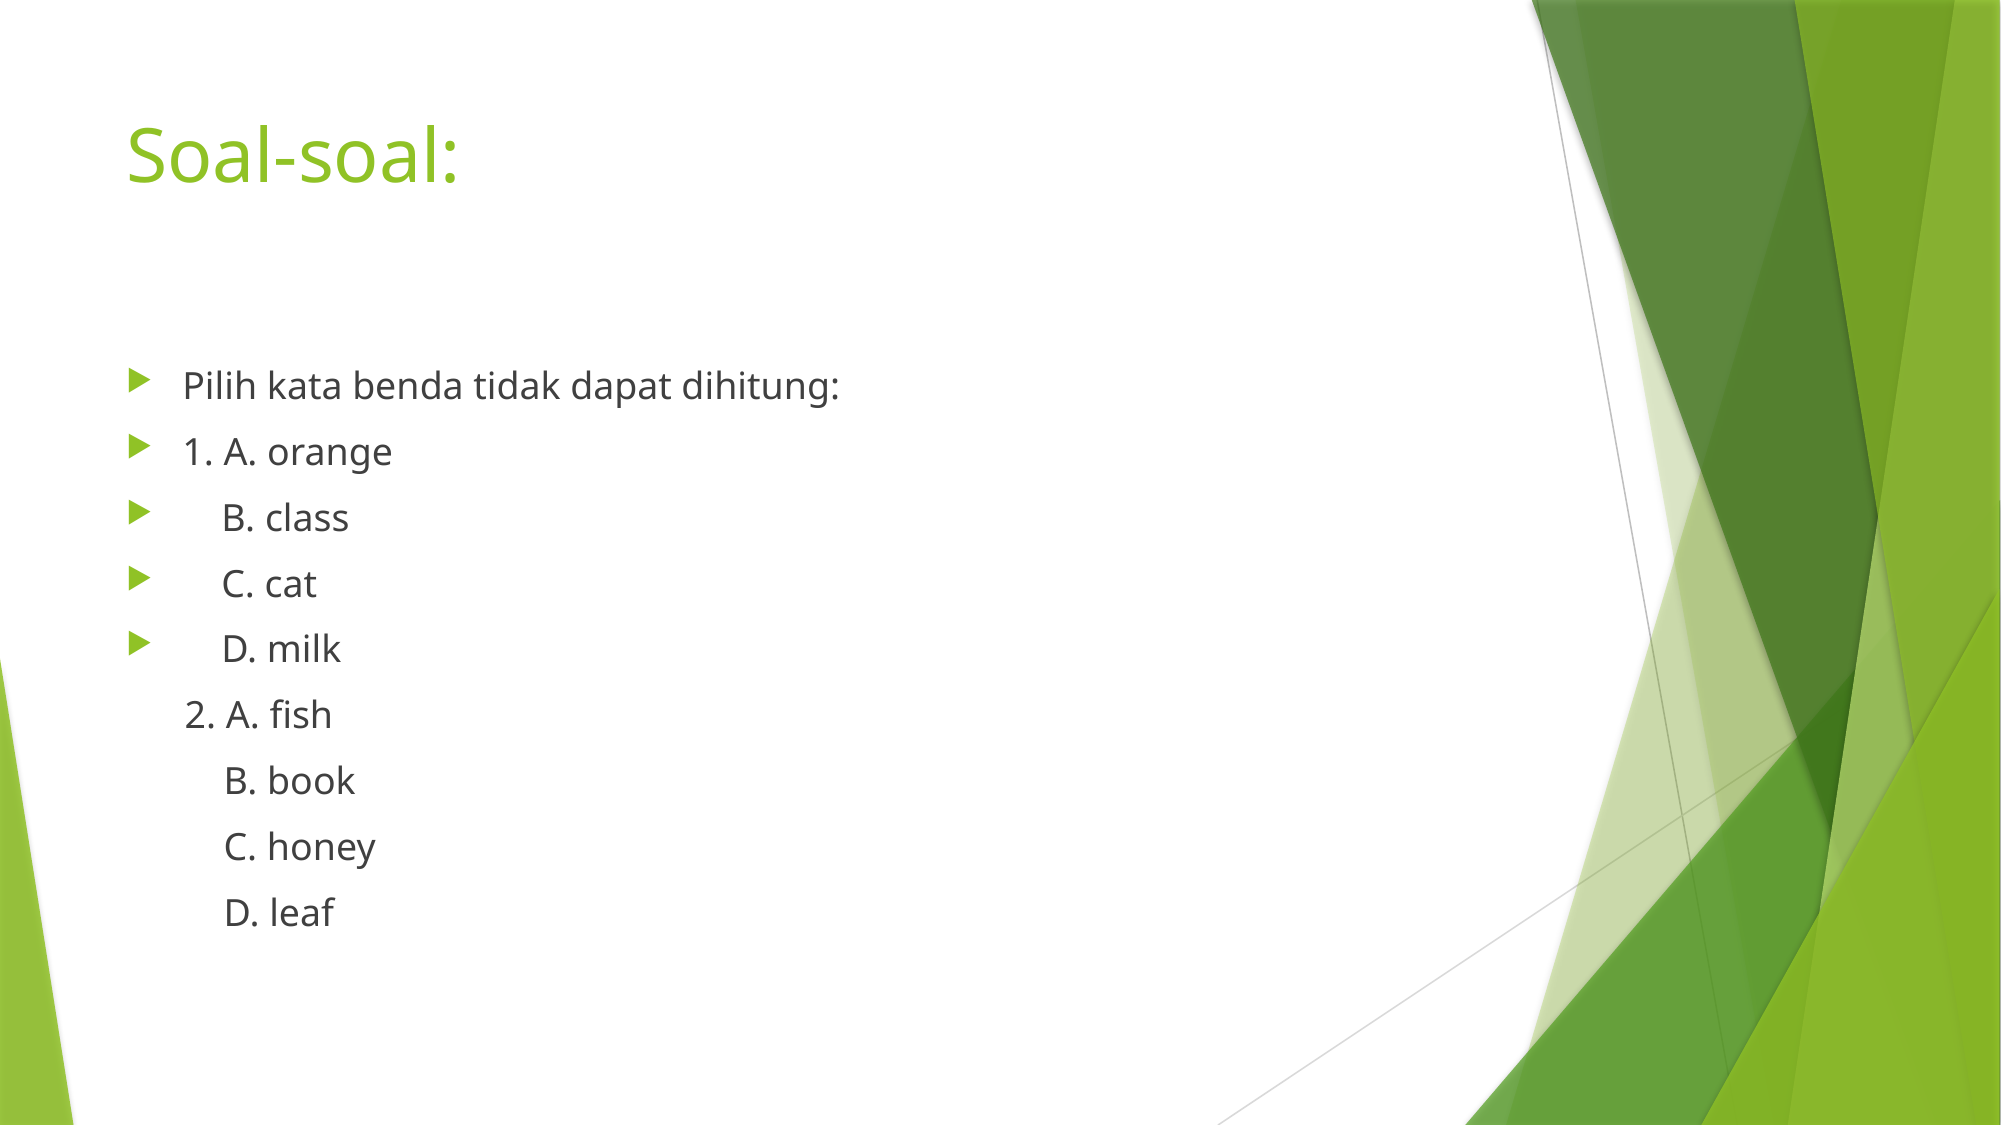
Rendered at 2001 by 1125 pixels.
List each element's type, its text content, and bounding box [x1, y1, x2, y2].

list Pilih kata benda tidak dapat dihitung: 1. A. orange B. class C. cat D. milk 2. A. fish B. book C. honey D. leaf [111, 354, 1522, 992]
title Soal-soal: [111, 99, 1522, 317]
